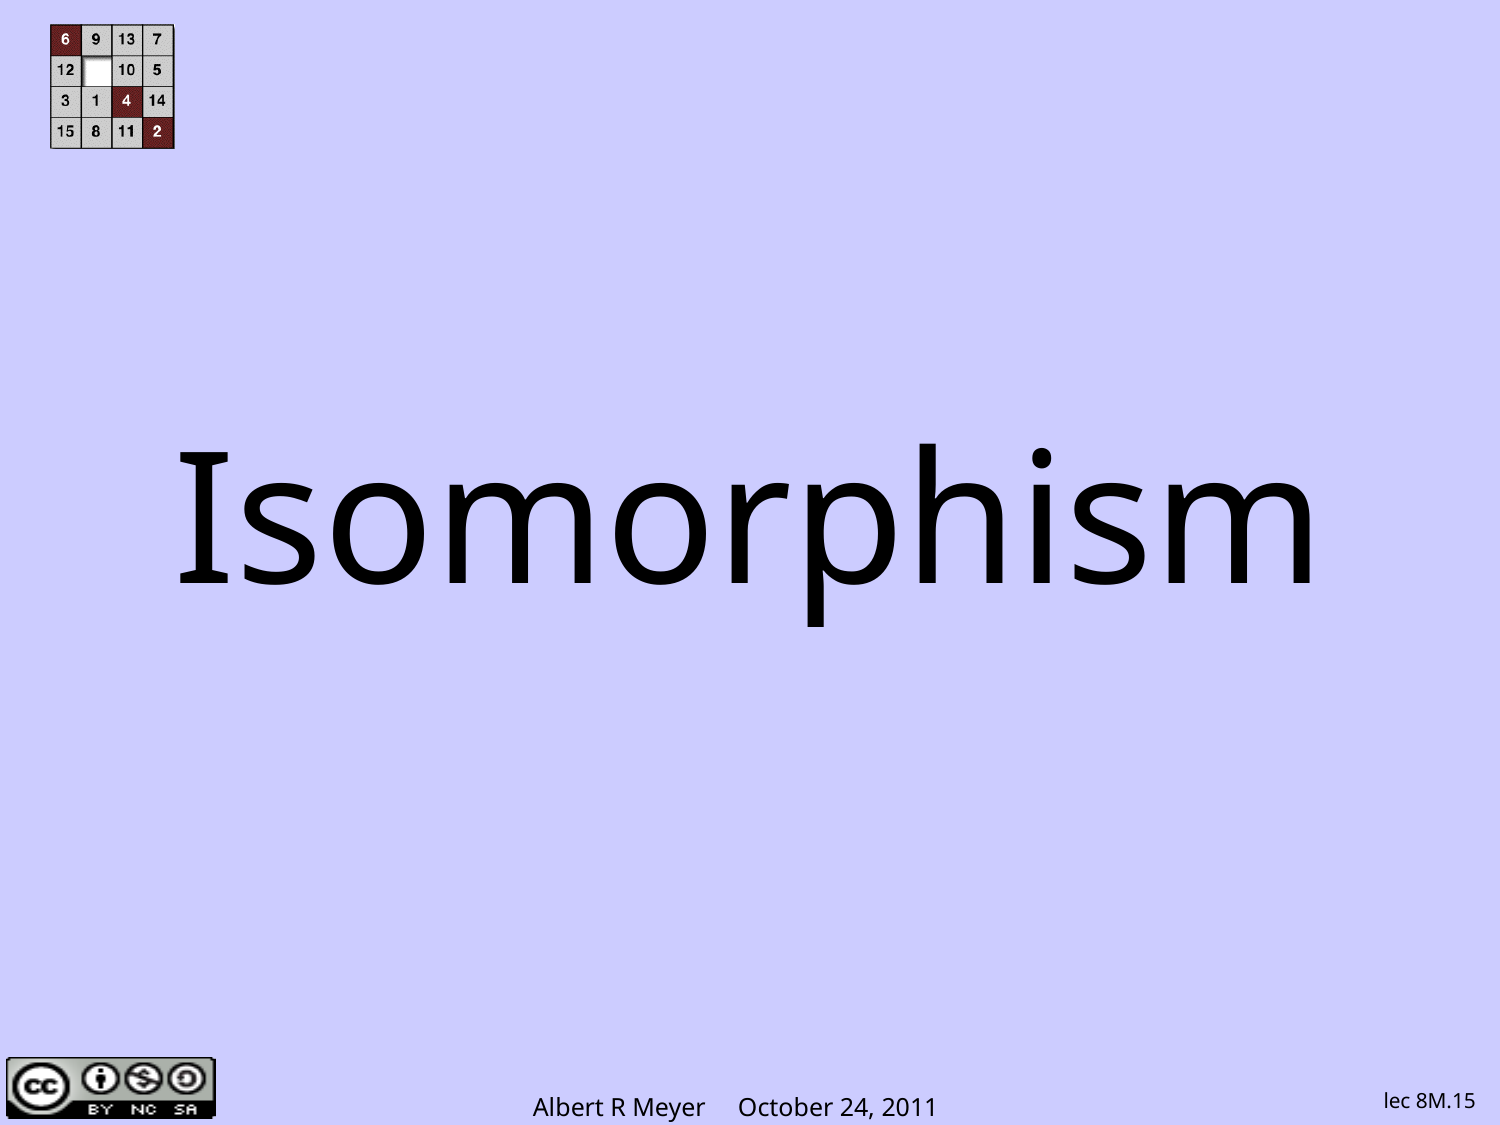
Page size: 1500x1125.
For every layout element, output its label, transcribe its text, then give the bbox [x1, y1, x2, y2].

picture [50, 24, 175, 149]
list Isomorphism [158, 392, 1343, 723]
picture [6, 1057, 216, 1119]
slide_number lec 8M.15 [1247, 1079, 1491, 1121]
